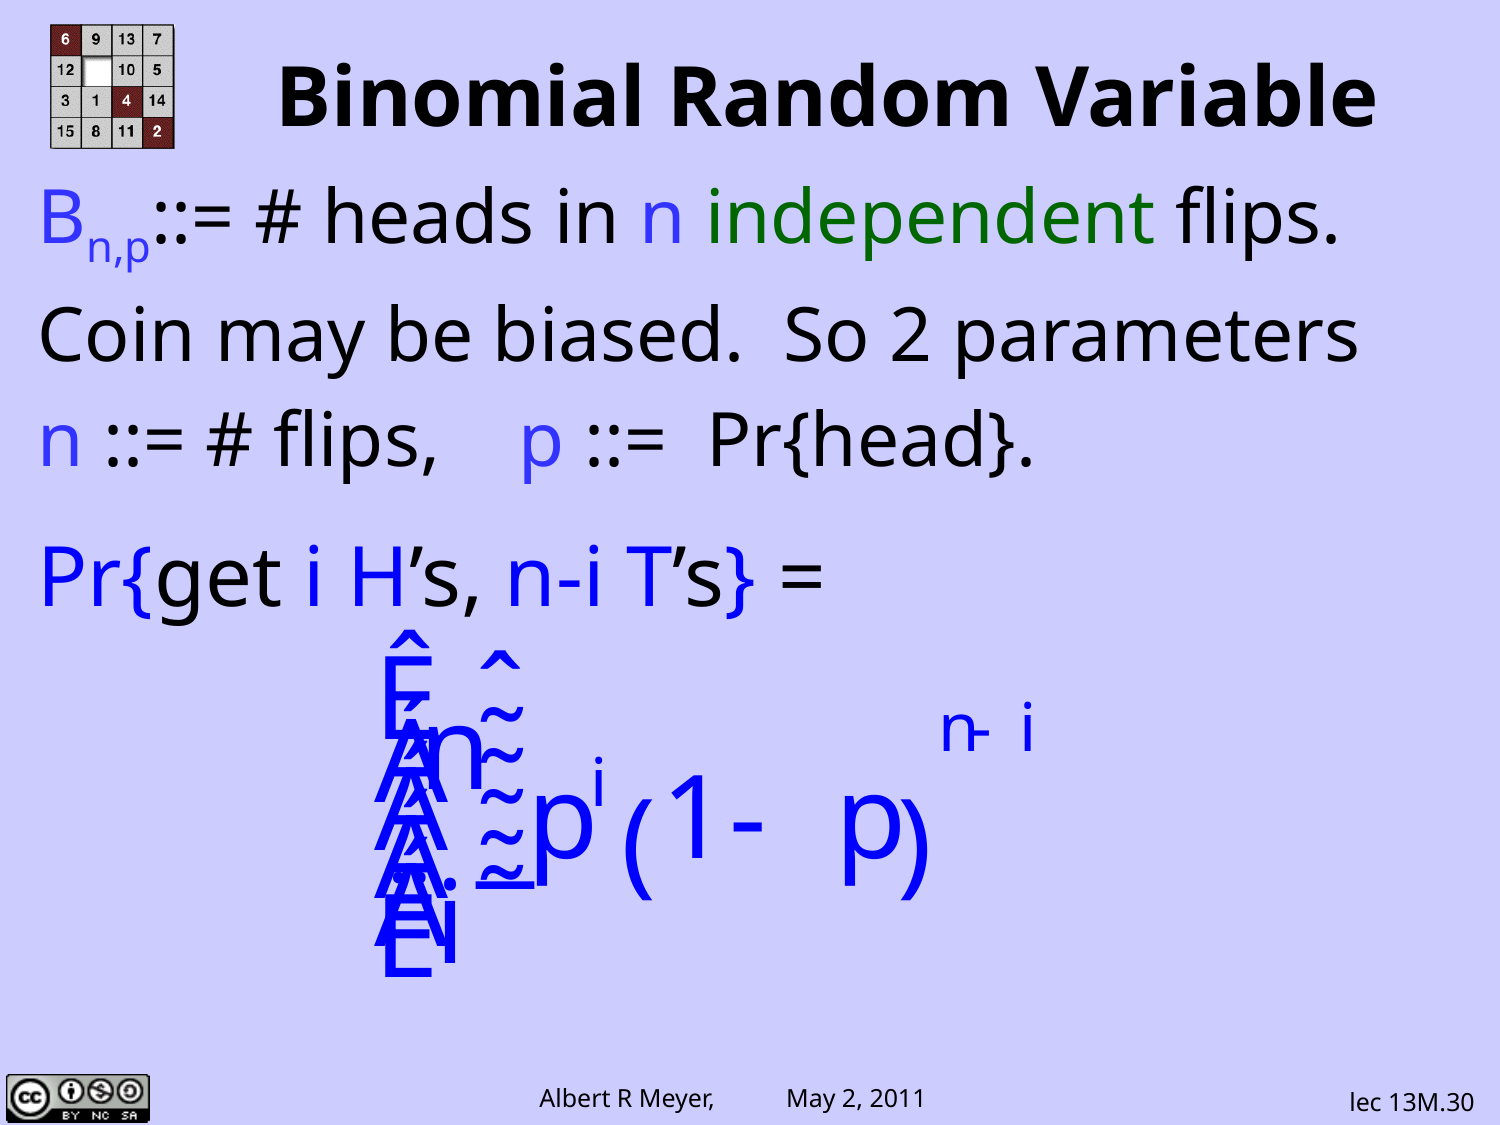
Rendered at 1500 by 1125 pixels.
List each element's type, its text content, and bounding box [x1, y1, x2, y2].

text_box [366, 626, 1054, 1033]
title Binomial Random Variable [230, 36, 1425, 150]
list Bn,p::= # heads in n independent flips. Coin may be biased. So 2 parameters n ::= # flips, p ::= Pr{head}. Pr{get i H’s, n-i T’s} = [22, 161, 1481, 1082]
picture [6, 1074, 150, 1123]
picture [50, 24, 175, 149]
slide_number lec 13M.30 [1239, 1078, 1491, 1120]
